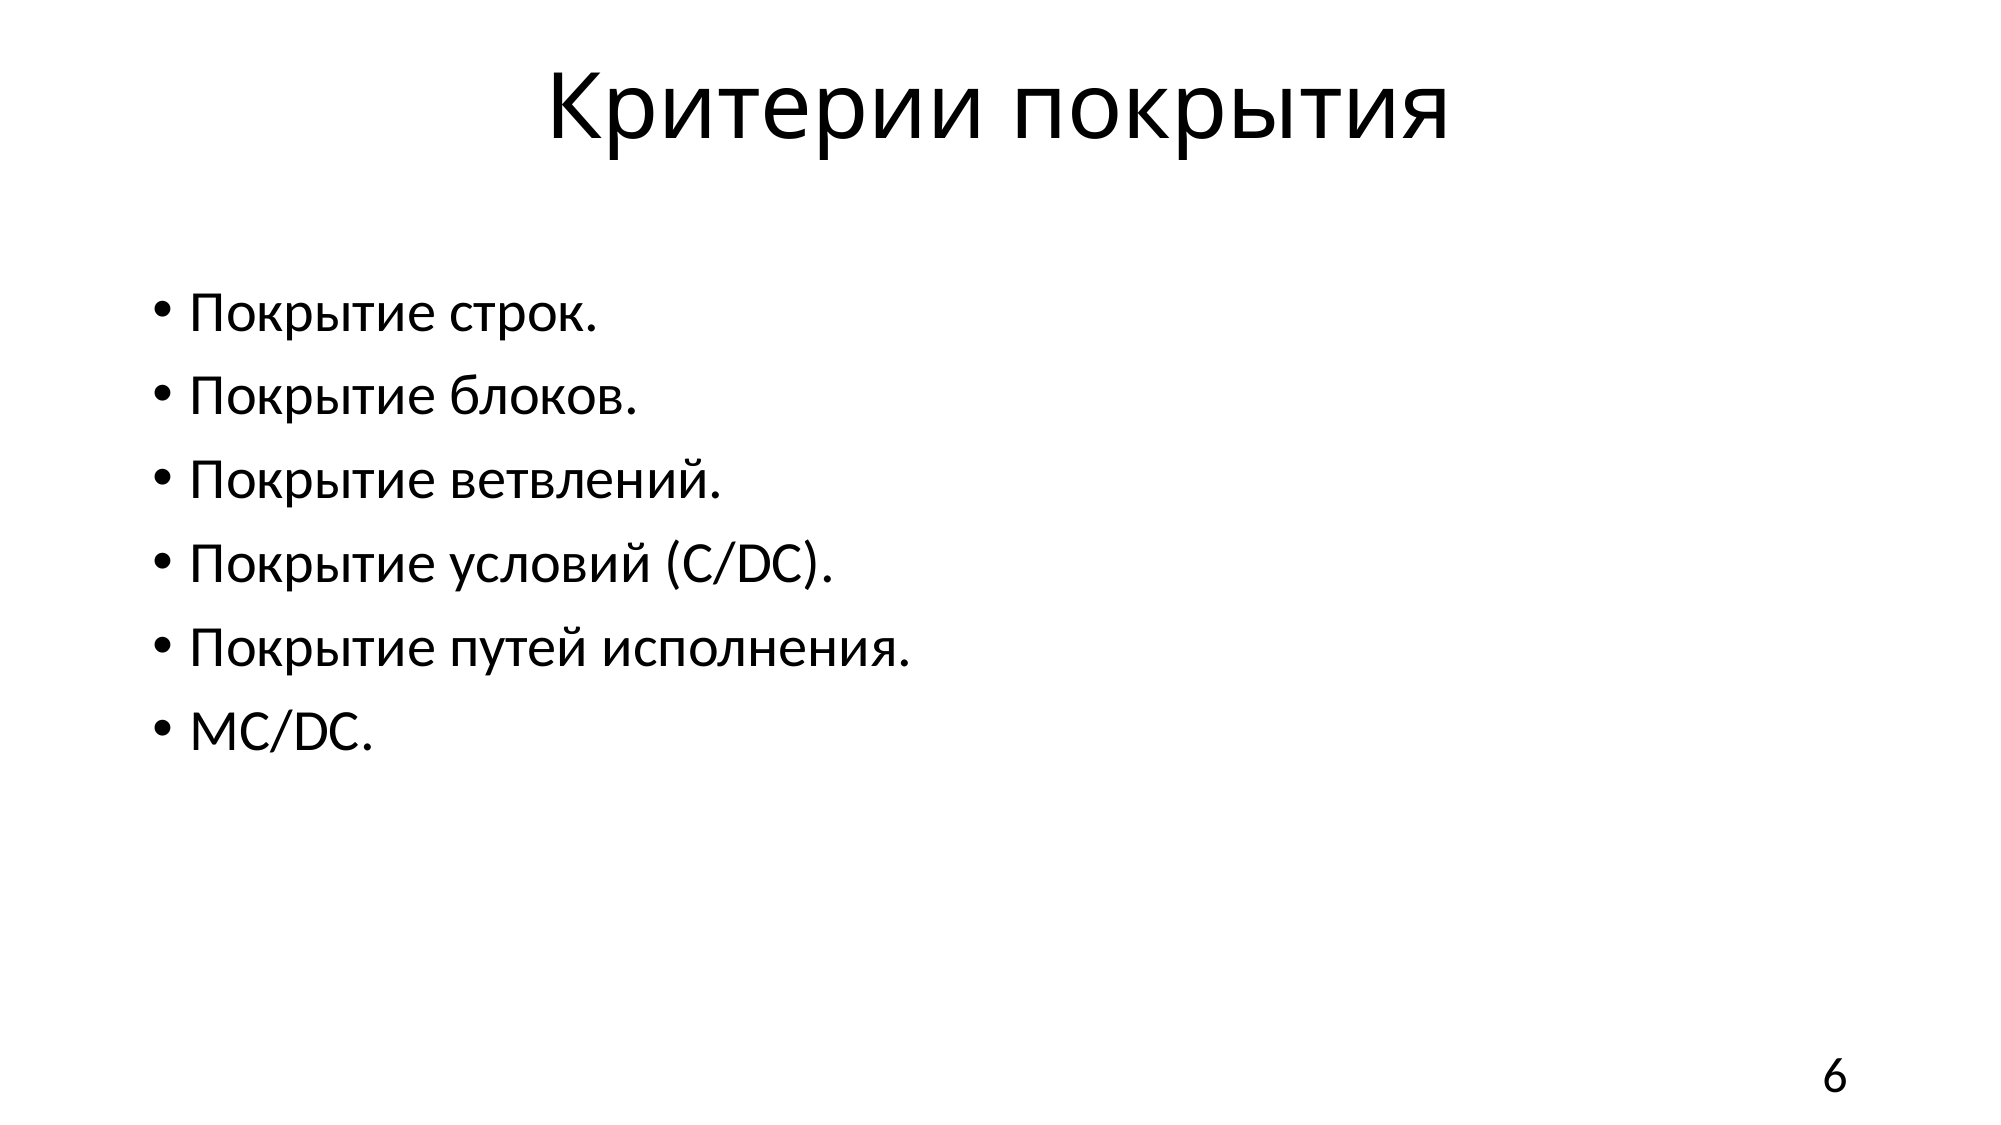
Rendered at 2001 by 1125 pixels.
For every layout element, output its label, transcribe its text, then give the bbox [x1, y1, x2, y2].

title Критерии покрытия [137, 0, 1863, 218]
slide_number 6 [1412, 1042, 1863, 1103]
list Покрытие строк. Покрытие блоков. Покрытие ветвлений. Покрытие условий (C/DC). Покрытие путей исполнения. MC/DC. [137, 273, 1863, 988]
